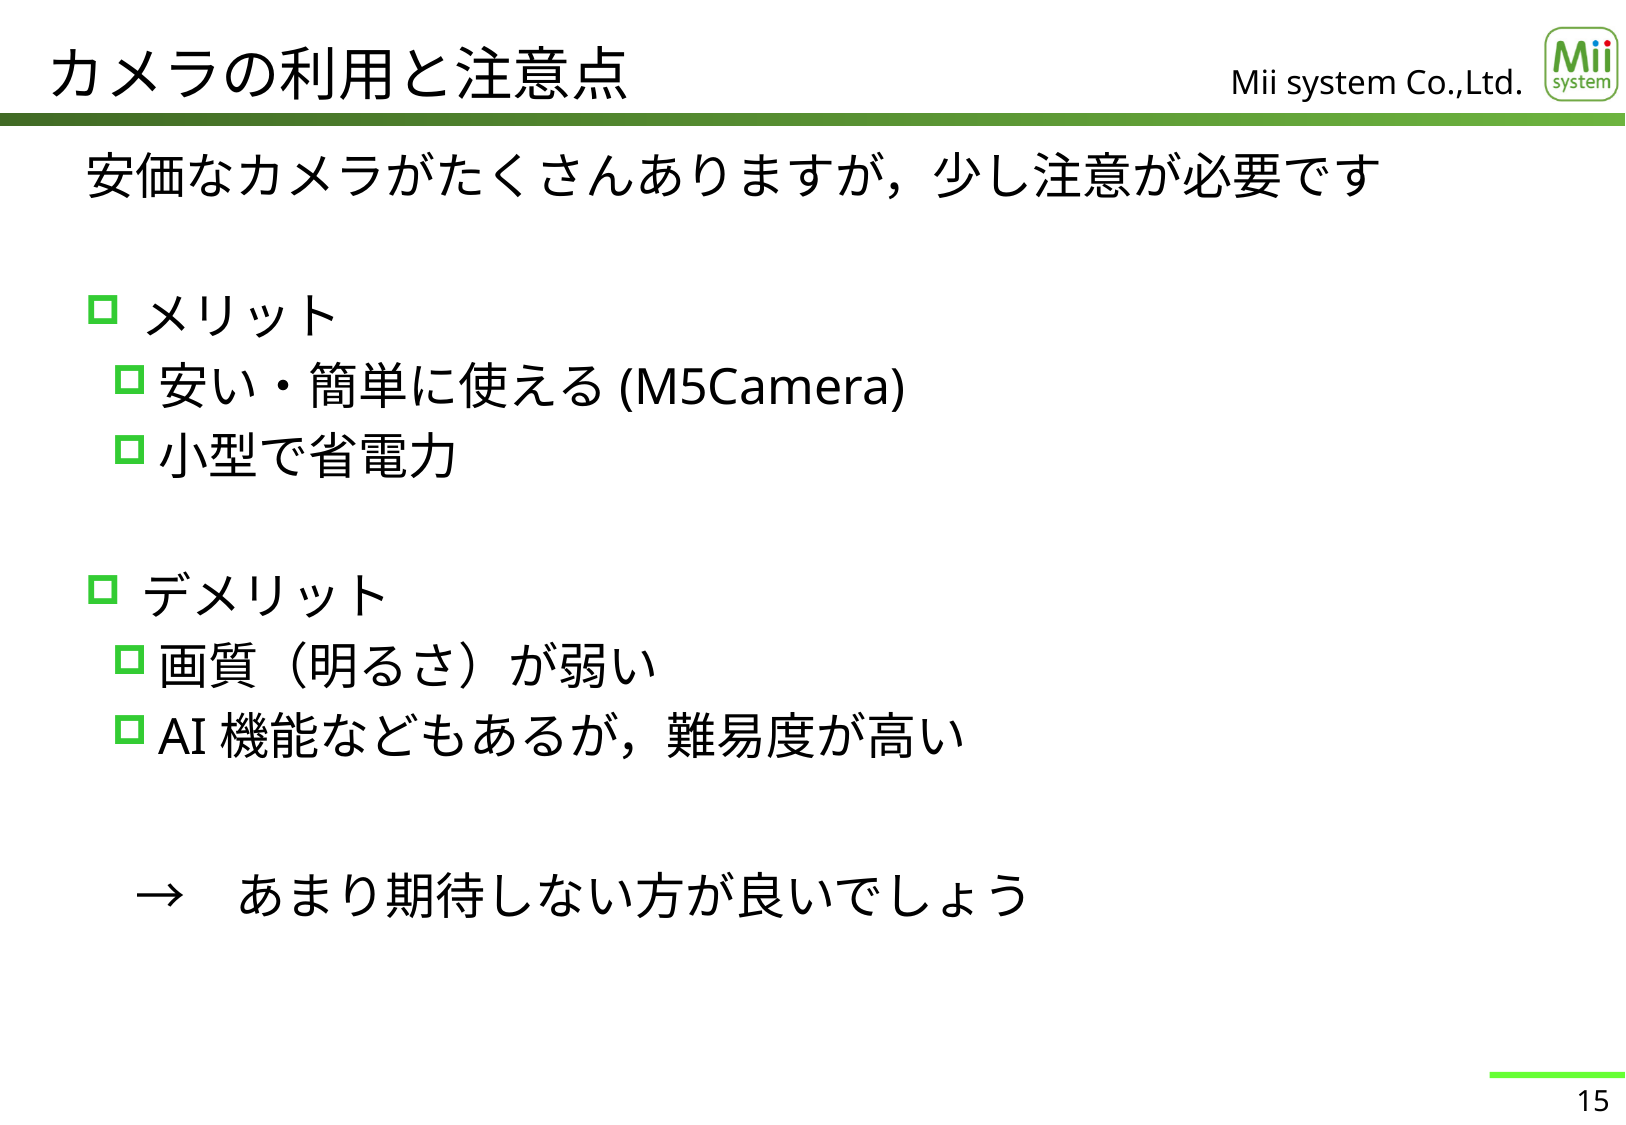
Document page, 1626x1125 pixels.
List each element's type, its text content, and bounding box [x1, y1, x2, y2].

title カメラの利用と注意点 [31, 31, 1159, 114]
picture [1543, 26, 1619, 102]
list 安価なカメラがたくさんありますが，少し注意が必要です メリット 安い・簡単に使える(M5Camera) 小型で省電力 デメリット 画質（明るさ）が弱い AI機能などもあるが，難易度が高い → あまり期待しない方が良いでしょう [70, 137, 1581, 1000]
slide_number 15 [1497, 1074, 1625, 1118]
